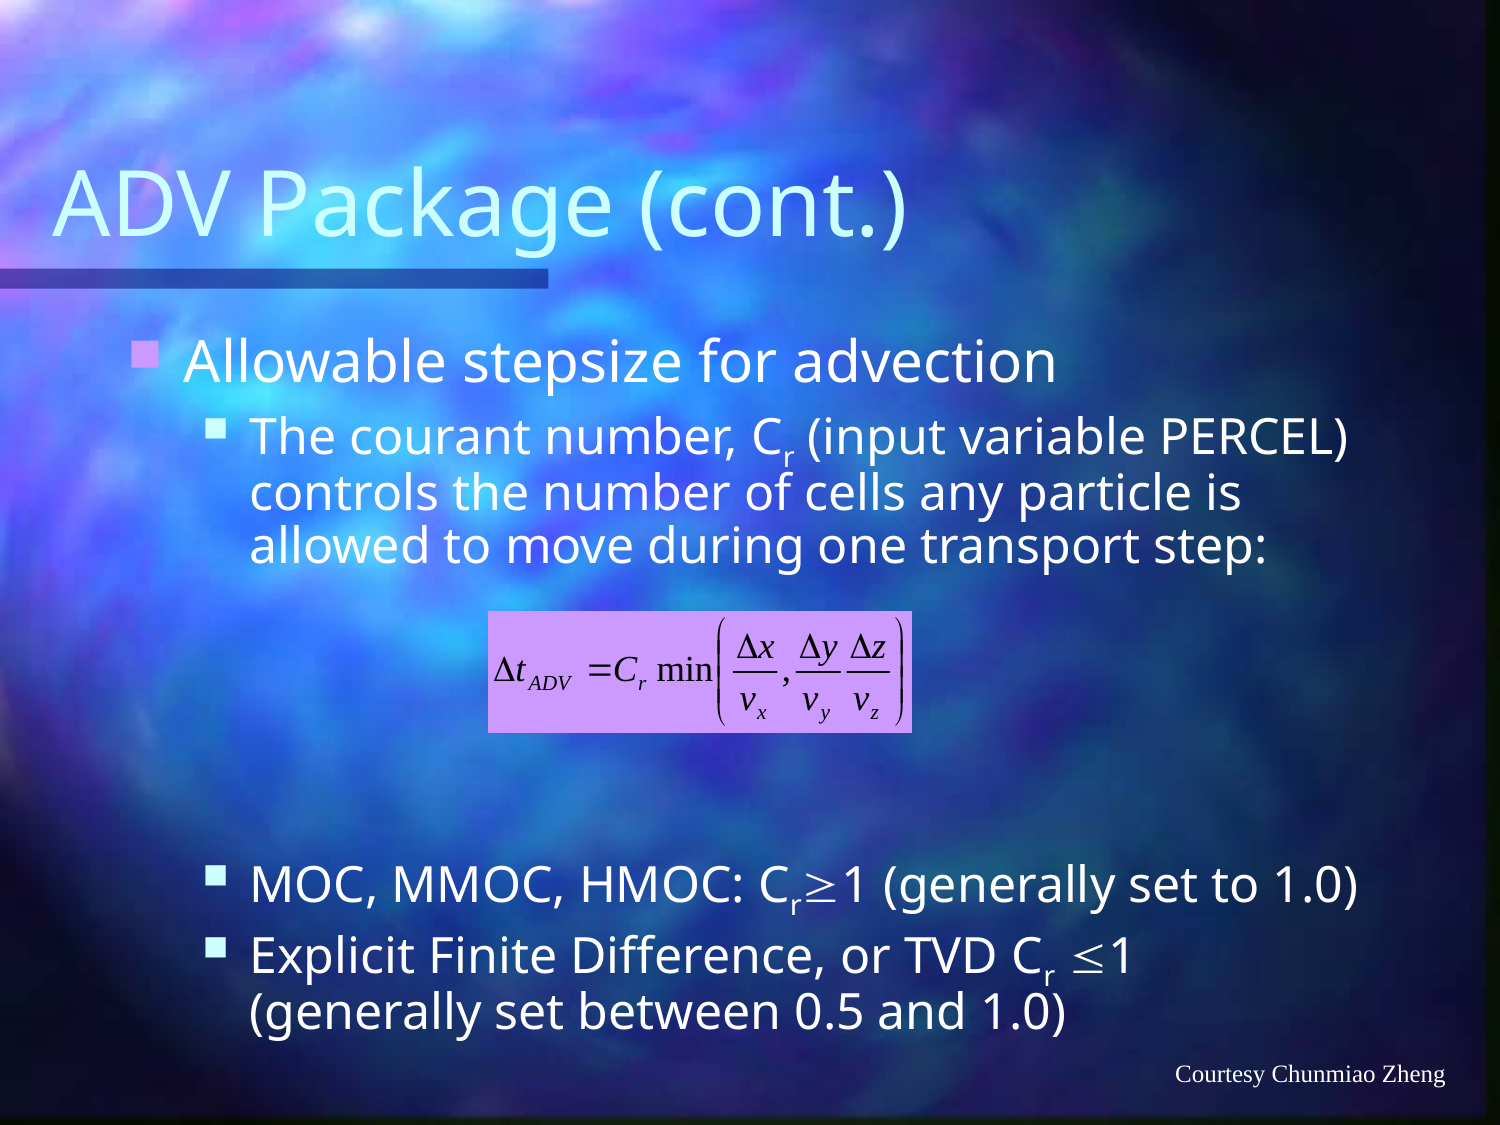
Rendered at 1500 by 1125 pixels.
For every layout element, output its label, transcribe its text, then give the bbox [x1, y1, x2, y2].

title ADV Package (cont.) [37, 74, 1313, 263]
list Allowable stepsize for advection The courant number, Cr (input variable PERCEL) controls the number of cells any particle is allowed to move during one transport step: MOC, MMOC, HMOC: Cr1 (generally set to 1.0) Explicit Finite Difference, or TVD Cr 1 (generally set between 0.5 and 1.0) [112, 324, 1388, 1001]
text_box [487, 610, 913, 734]
text_box Courtesy Chunmiao Zheng [1160, 1050, 1461, 1095]
picture [0, 0, 1500, 1125]
